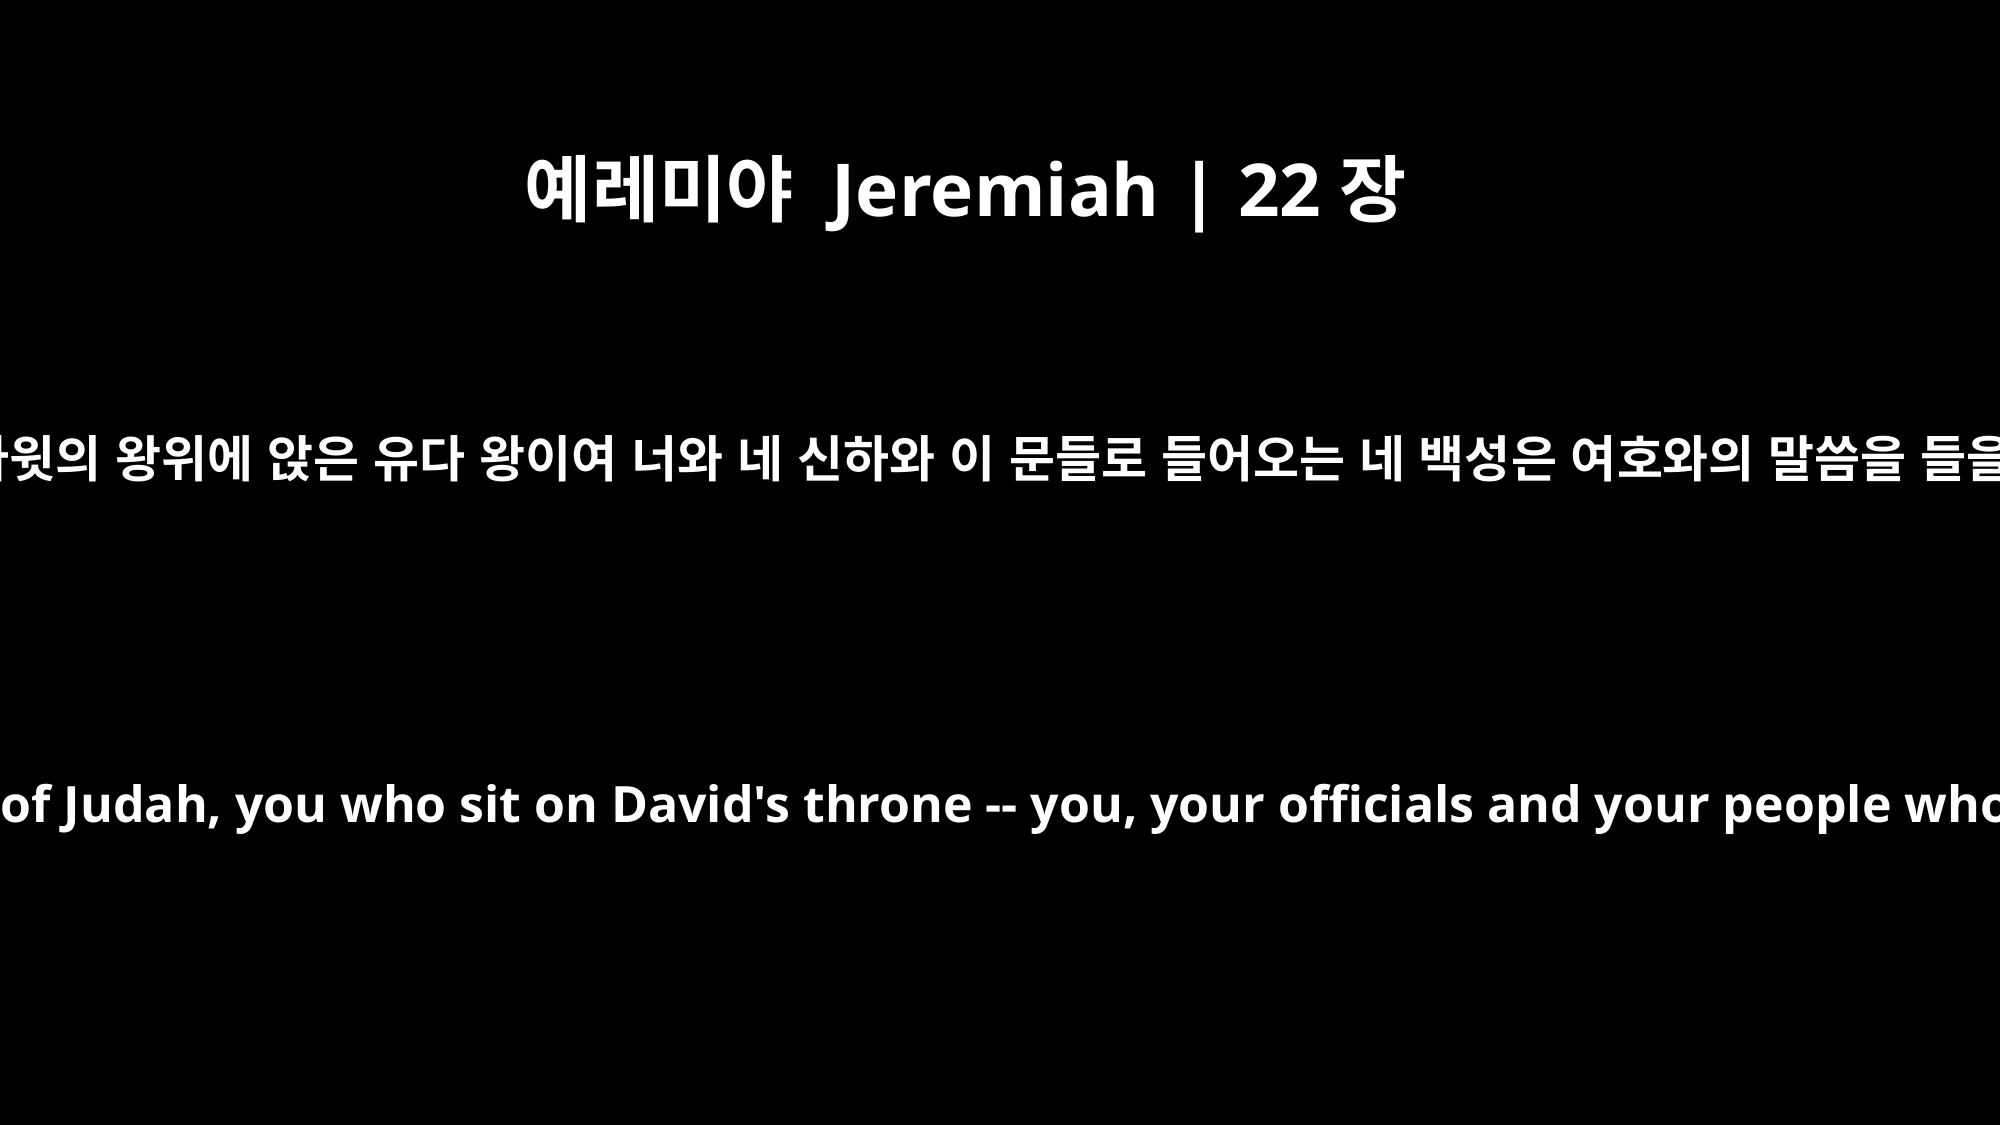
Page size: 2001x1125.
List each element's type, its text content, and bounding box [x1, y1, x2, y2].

text_box `Hear the word of the LORD, O king of Judah, you who sit on David's throne -- you, your officials and your people who come through these gates. [0, 764, 2000, 840]
text_box 2 이르기를 다윗의 왕위에 앉은 유다 왕이여 너와 네 신하와 이 문들로 들어오는 네 백성은 여호와의 말씀을 들을지니라 [0, 359, 2000, 495]
text_box 예레미야 Jeremiah | 22장 [510, 136, 1422, 239]
